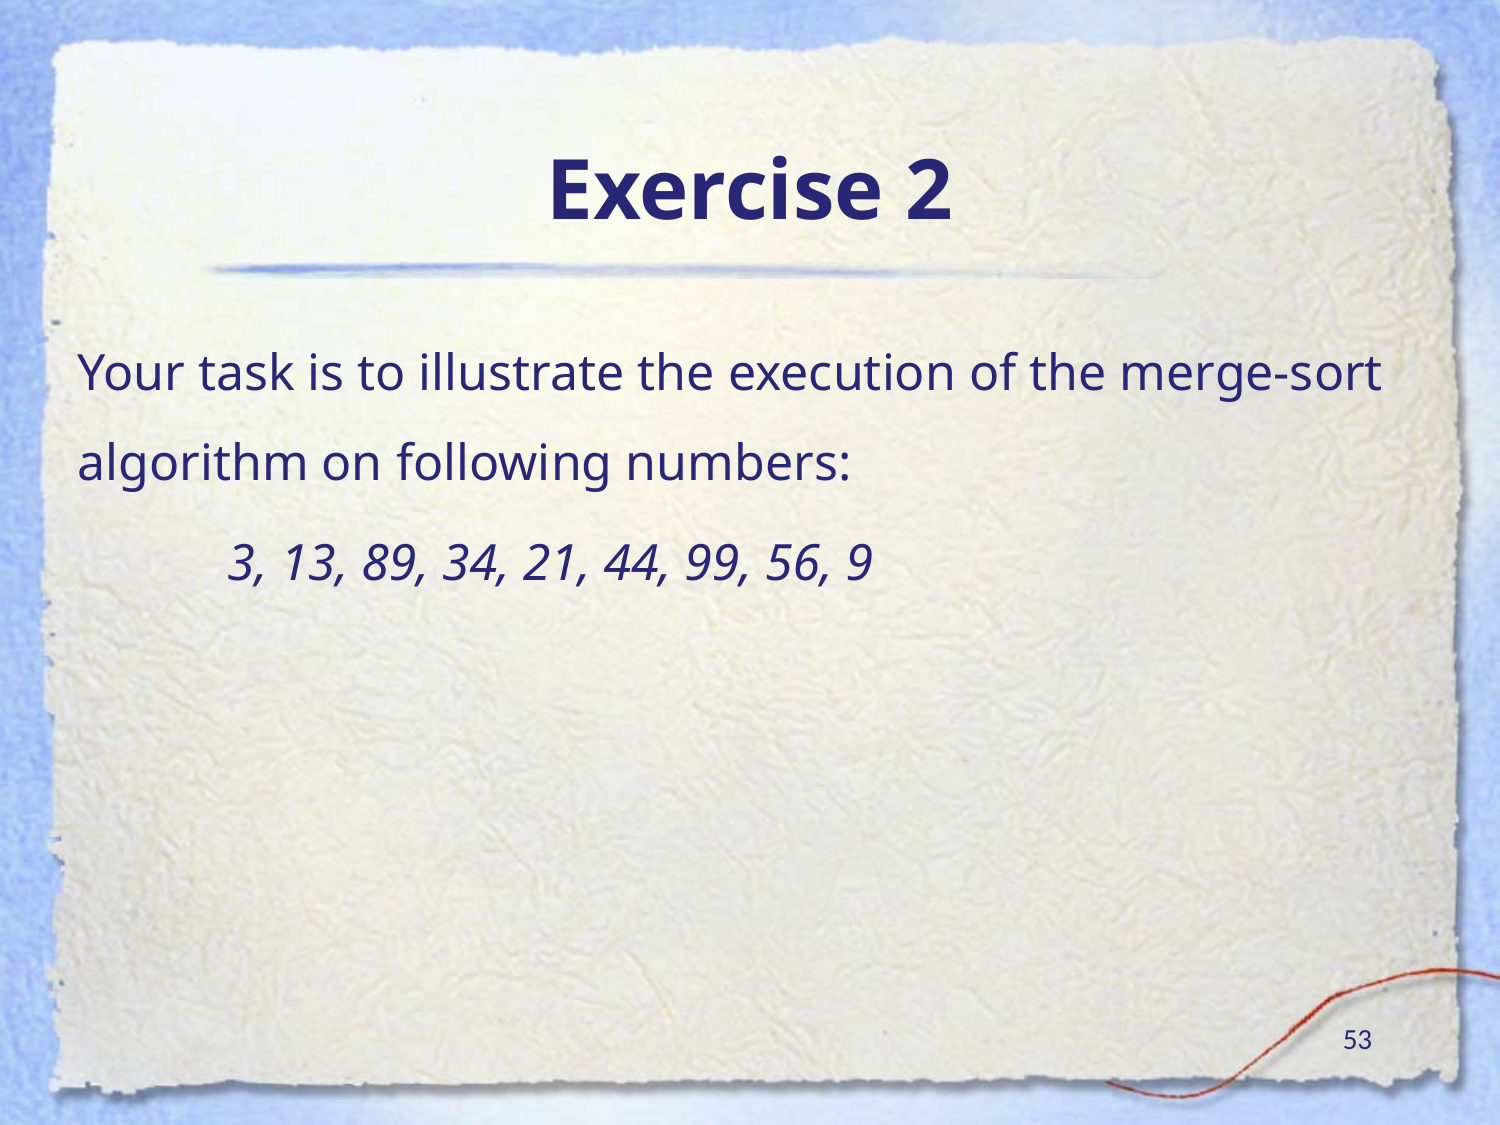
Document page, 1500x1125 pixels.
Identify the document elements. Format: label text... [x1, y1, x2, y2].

title Exercise 2 [112, 81, 1388, 244]
picture [0, 0, 1500, 1125]
list Your task is to illustrate the execution of the merge-sort algorithm on following numbers: 3, 13, 89, 34, 21, 44, 99, 56, 9 [62, 302, 1450, 988]
slide_number 53 [1074, 1012, 1388, 1088]
